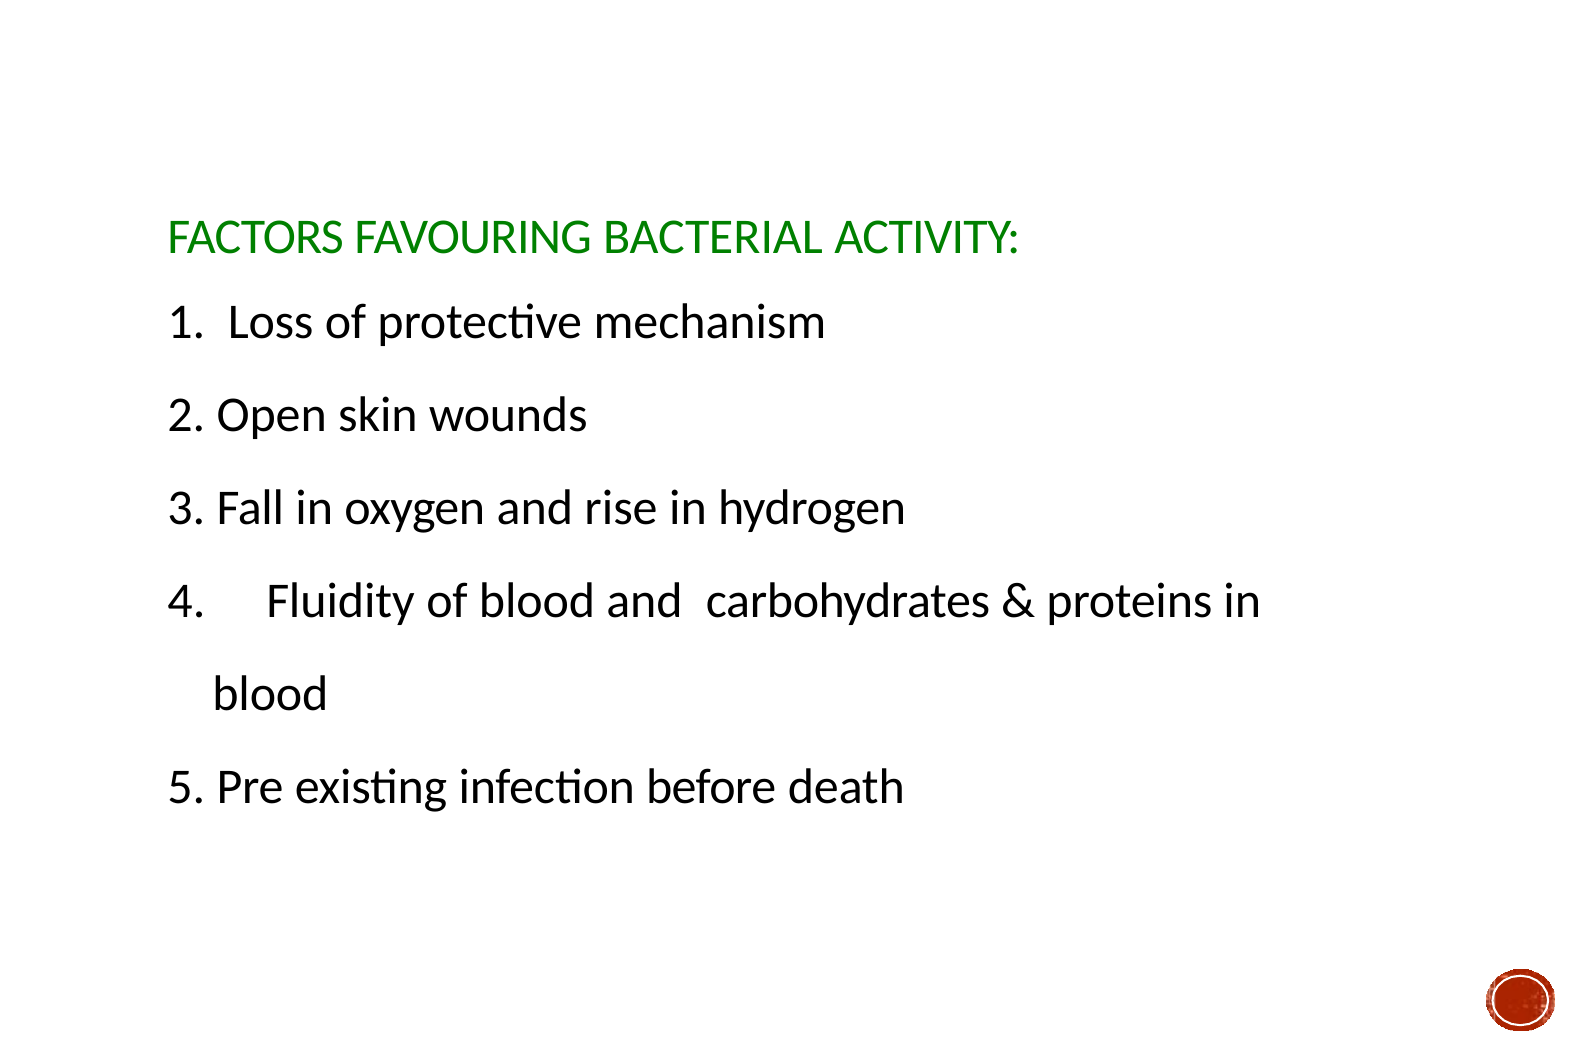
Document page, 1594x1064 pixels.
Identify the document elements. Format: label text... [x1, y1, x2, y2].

list FACTORS FAVOURING BACTERIAL ACTIVITY: Loss of protective mechanism Open skin wounds Fall in oxygen and rise in hydrogen Fluidity of blood and carbohydrates & proteins in blood Pre existing infection before death [162, 203, 1422, 882]
picture [1486, 969, 1555, 1031]
